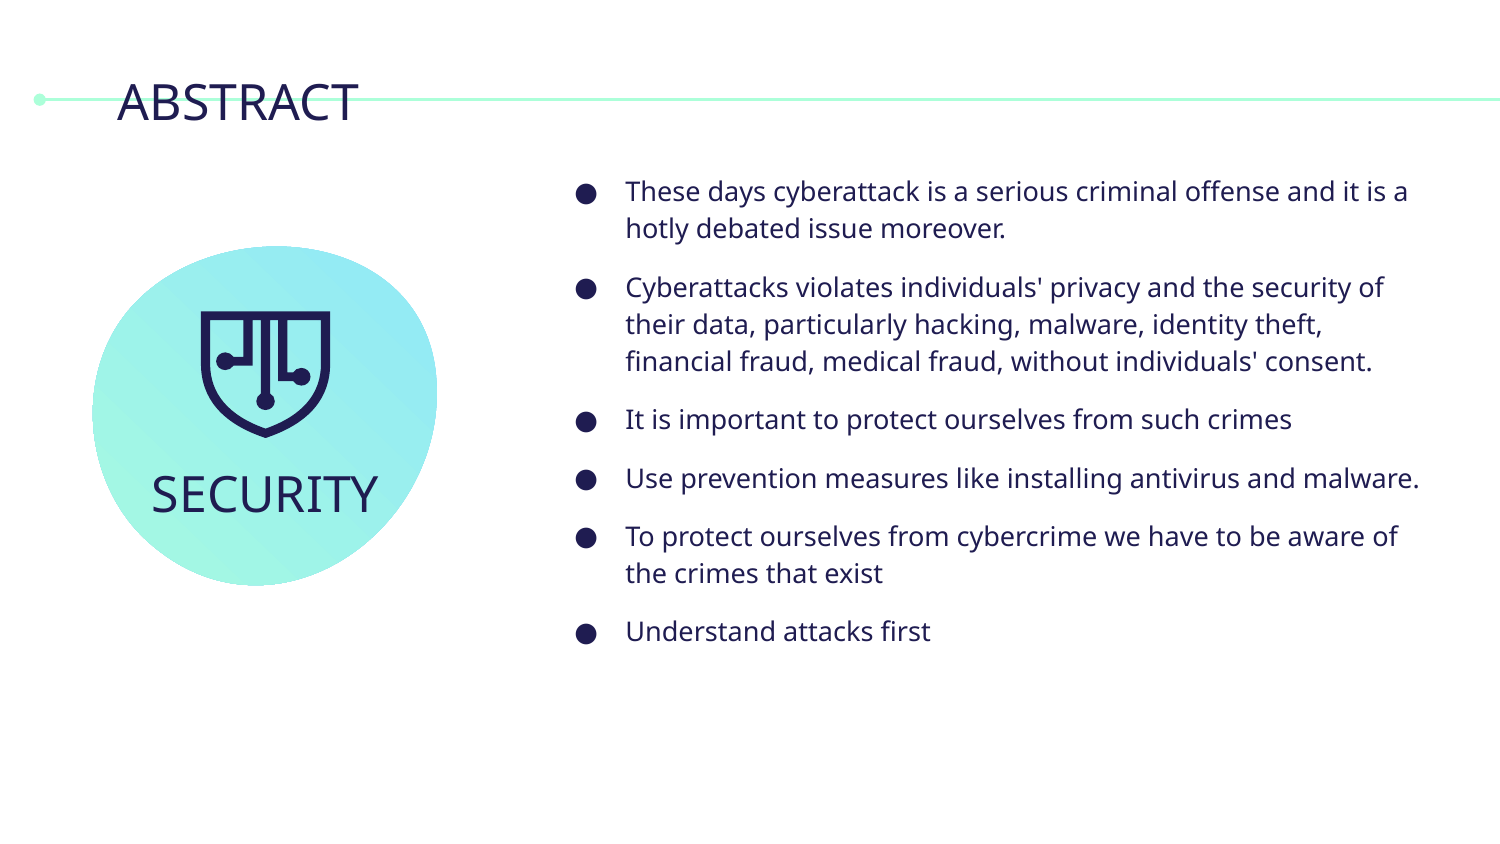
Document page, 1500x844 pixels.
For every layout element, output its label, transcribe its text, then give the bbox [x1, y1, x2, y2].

title SECURITY [133, 447, 398, 512]
list These days cyberattack is a serious criminal offense and it is a hotly debated issue moreover. Cyberattacks violates individuals' privacy and the security of their data, particularly hacking, malware, identity theft, financial fraud, medical fraud, without individuals' consent. It is important to protect ourselves from such crimes Use prevention measures like installing antivirus and malware. To protect ourselves from cybercrime we have to be aware of the crimes that exist Understand attacks first [535, 154, 1451, 844]
text_box [92, 246, 437, 586]
title ABSTRACT [102, 55, 1101, 144]
text_box [200, 311, 331, 438]
